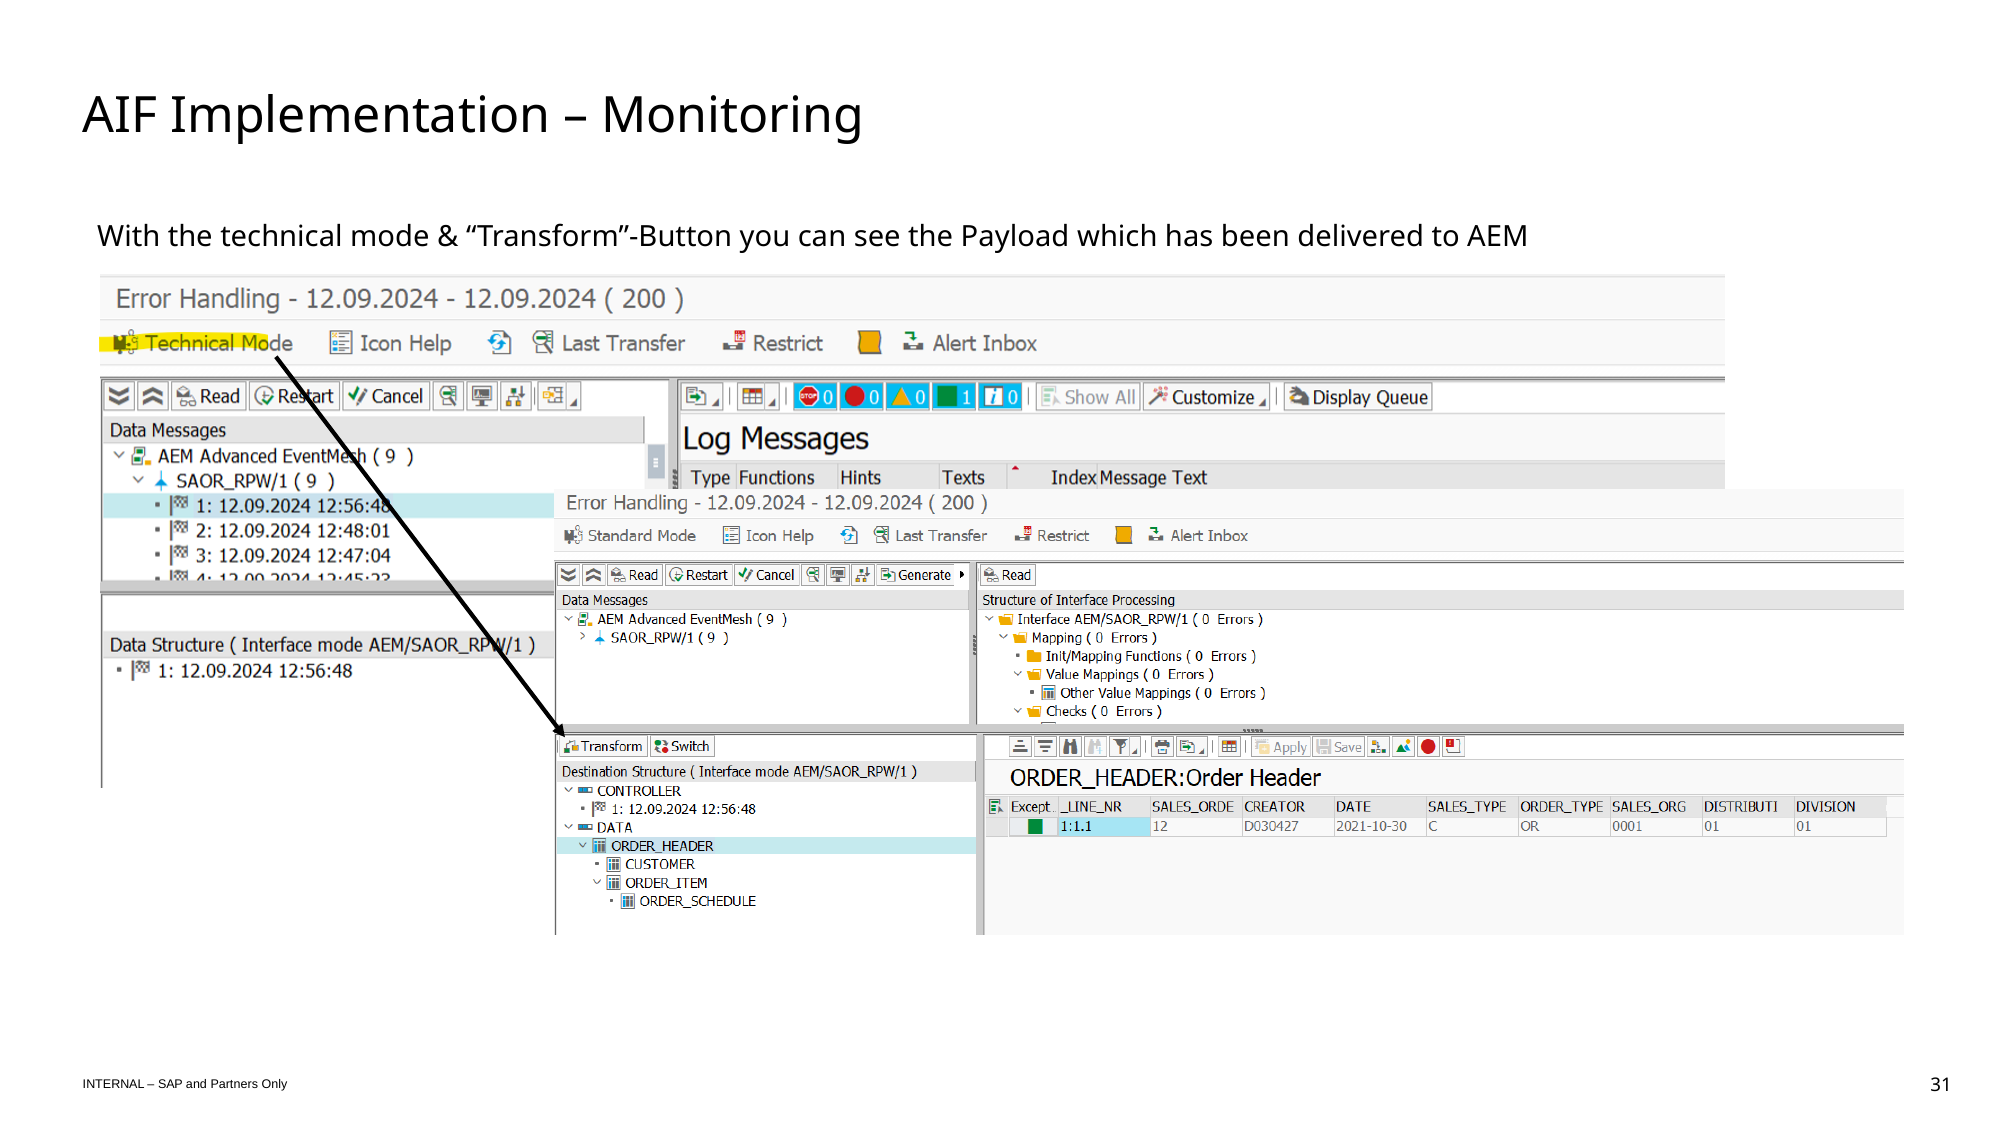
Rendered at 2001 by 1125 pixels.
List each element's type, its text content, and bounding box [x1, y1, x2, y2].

title AIF Implementation – Monitoring [82, 82, 1918, 144]
text_box With the technical mode & “Transform”-Button you can see the Payload which has been delivered to AEM [97, 217, 1933, 991]
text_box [275, 356, 566, 738]
picture [96, 272, 1904, 935]
